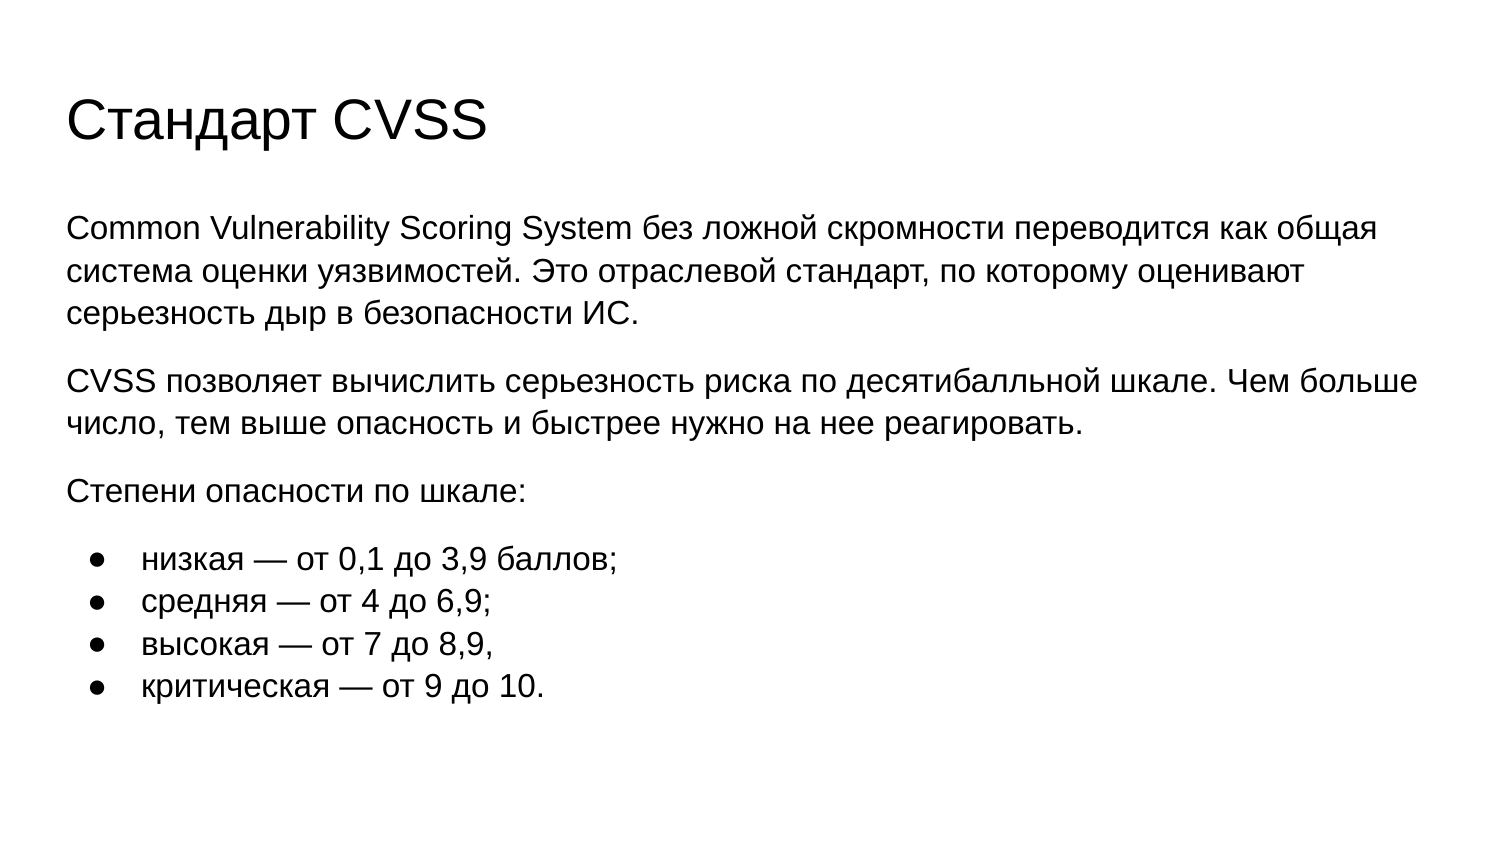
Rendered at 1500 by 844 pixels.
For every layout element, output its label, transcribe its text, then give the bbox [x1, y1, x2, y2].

title Стандарт CVSS [51, 72, 1449, 167]
list Common Vulnerability Scoring System без ложной скромности переводится как общая система оценки уязвимостей. Это отраслевой стандарт, по которому оценивают серьезность дыр в безопасности ИС. CVSS позволяет вычислить серьезность риска по десятибалльной шкале. Чем больше число, тем выше опасность и быстрее нужно на нее реагировать. Степени опасности по шкале: низкая — от 0,1 до 3,9 баллов; средняя — от 4 до 6,9; высокая — от 7 до 8,9, критическая — от 9 до 10. [51, 189, 1449, 750]
